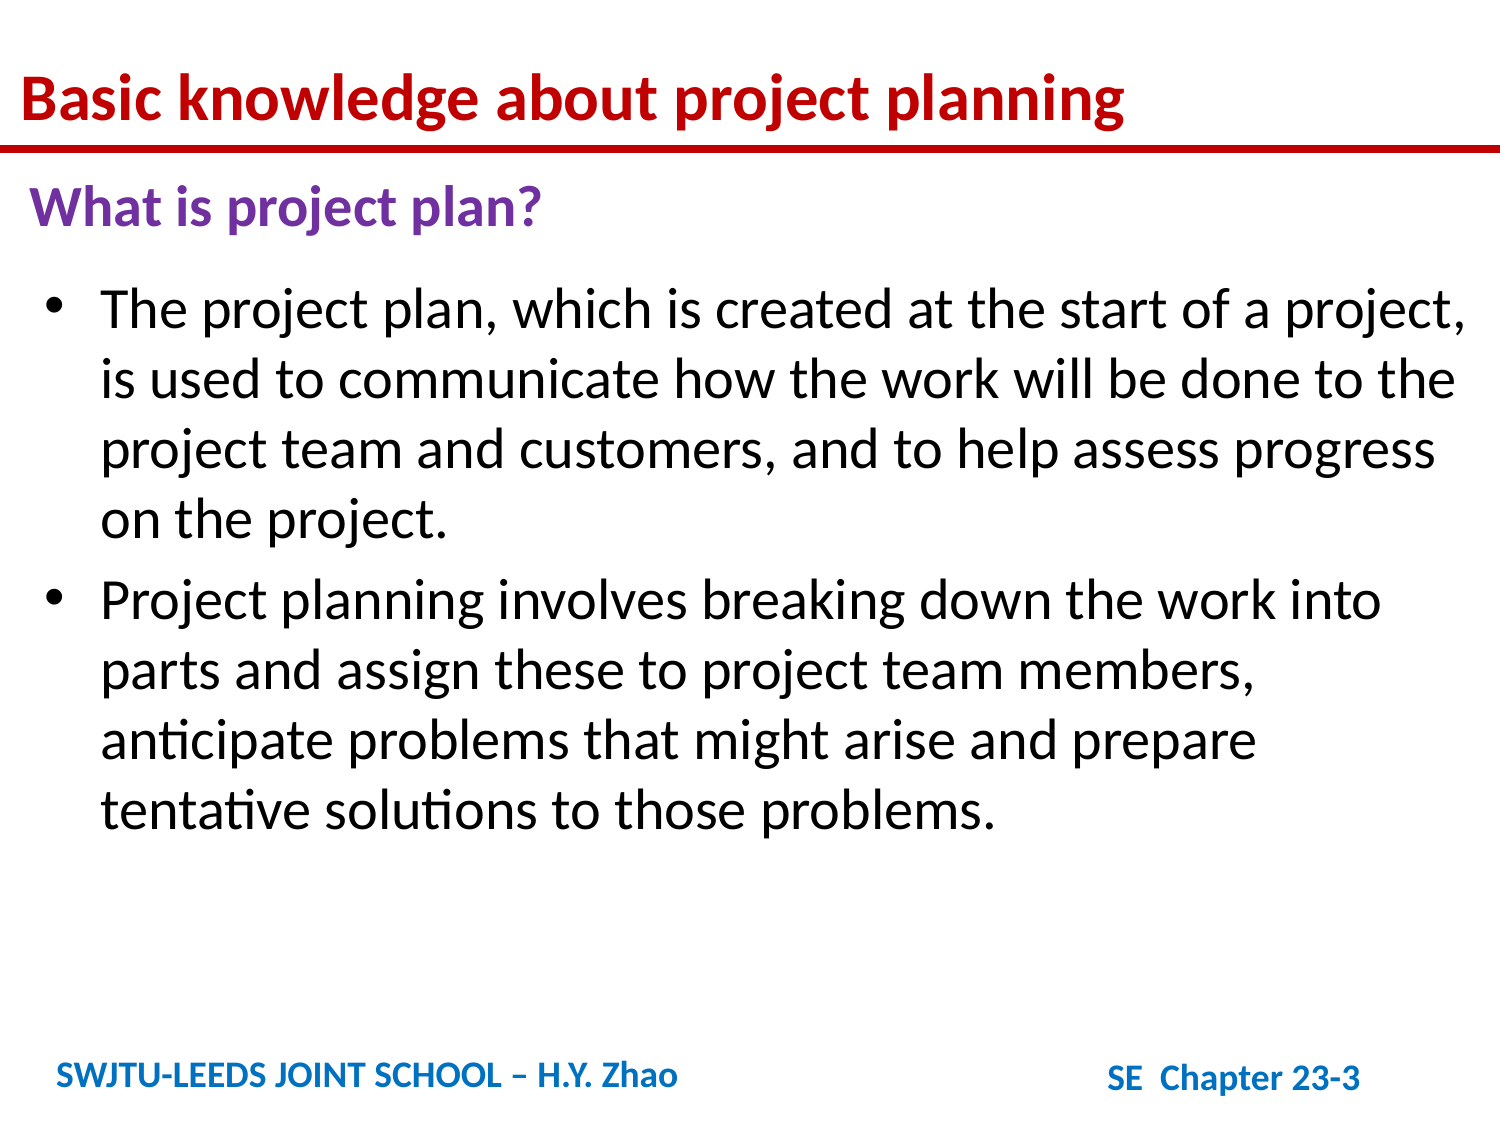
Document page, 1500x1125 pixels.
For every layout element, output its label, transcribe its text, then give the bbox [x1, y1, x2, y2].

footer SWJTU-LEEDS JOINT SCHOOL – H.Y. Zhao [41, 1042, 988, 1103]
slide_number SE Chapter 23-3 [1092, 1045, 1484, 1106]
text_box What is project plan? [14, 160, 1500, 267]
text_box The project plan, which is created at the start of a project, is used to communicate how the work will be done to the project team and customers, and to help assess progress on the project. Project planning involves breaking down the work into parts and assign these to project team members, anticipate problems that might arise and prepare tentative solutions to those problems. [29, 262, 1484, 882]
text_box Basic knowledge about project planning [5, 30, 1270, 142]
